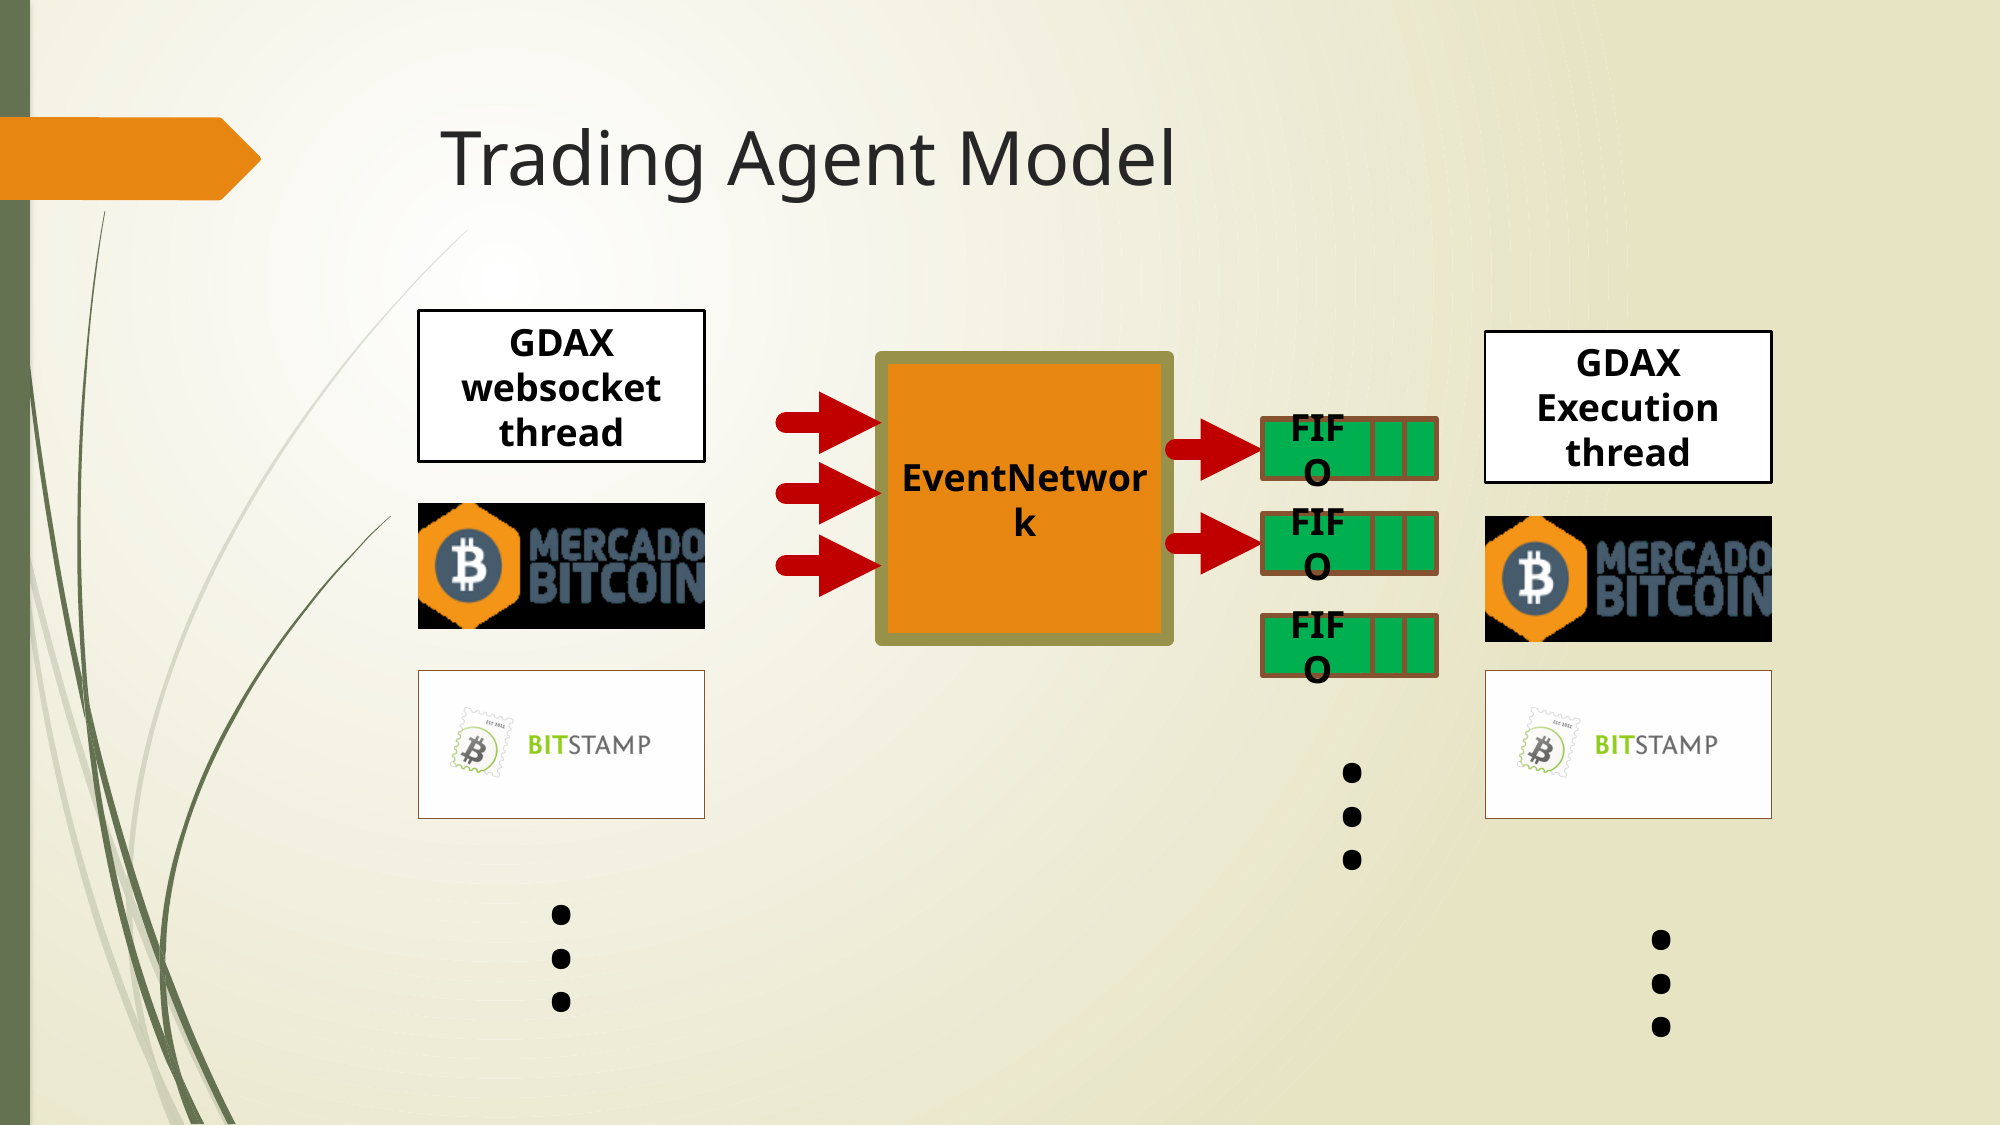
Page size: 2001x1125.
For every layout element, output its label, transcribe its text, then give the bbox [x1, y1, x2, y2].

title Trading Agent Model [425, 102, 1888, 313]
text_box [785, 357, 1264, 640]
picture [418, 670, 706, 820]
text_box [1262, 615, 1437, 676]
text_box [1625, 790, 1699, 1076]
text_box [525, 765, 598, 1051]
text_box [1262, 418, 1437, 479]
text_box GDAX websocket thread [417, 309, 706, 463]
picture [1484, 516, 1772, 642]
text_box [1316, 624, 1389, 909]
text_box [1262, 513, 1437, 574]
picture [418, 502, 706, 629]
text_box GDAX Execution thread [1484, 330, 1773, 484]
picture [1484, 670, 1772, 820]
